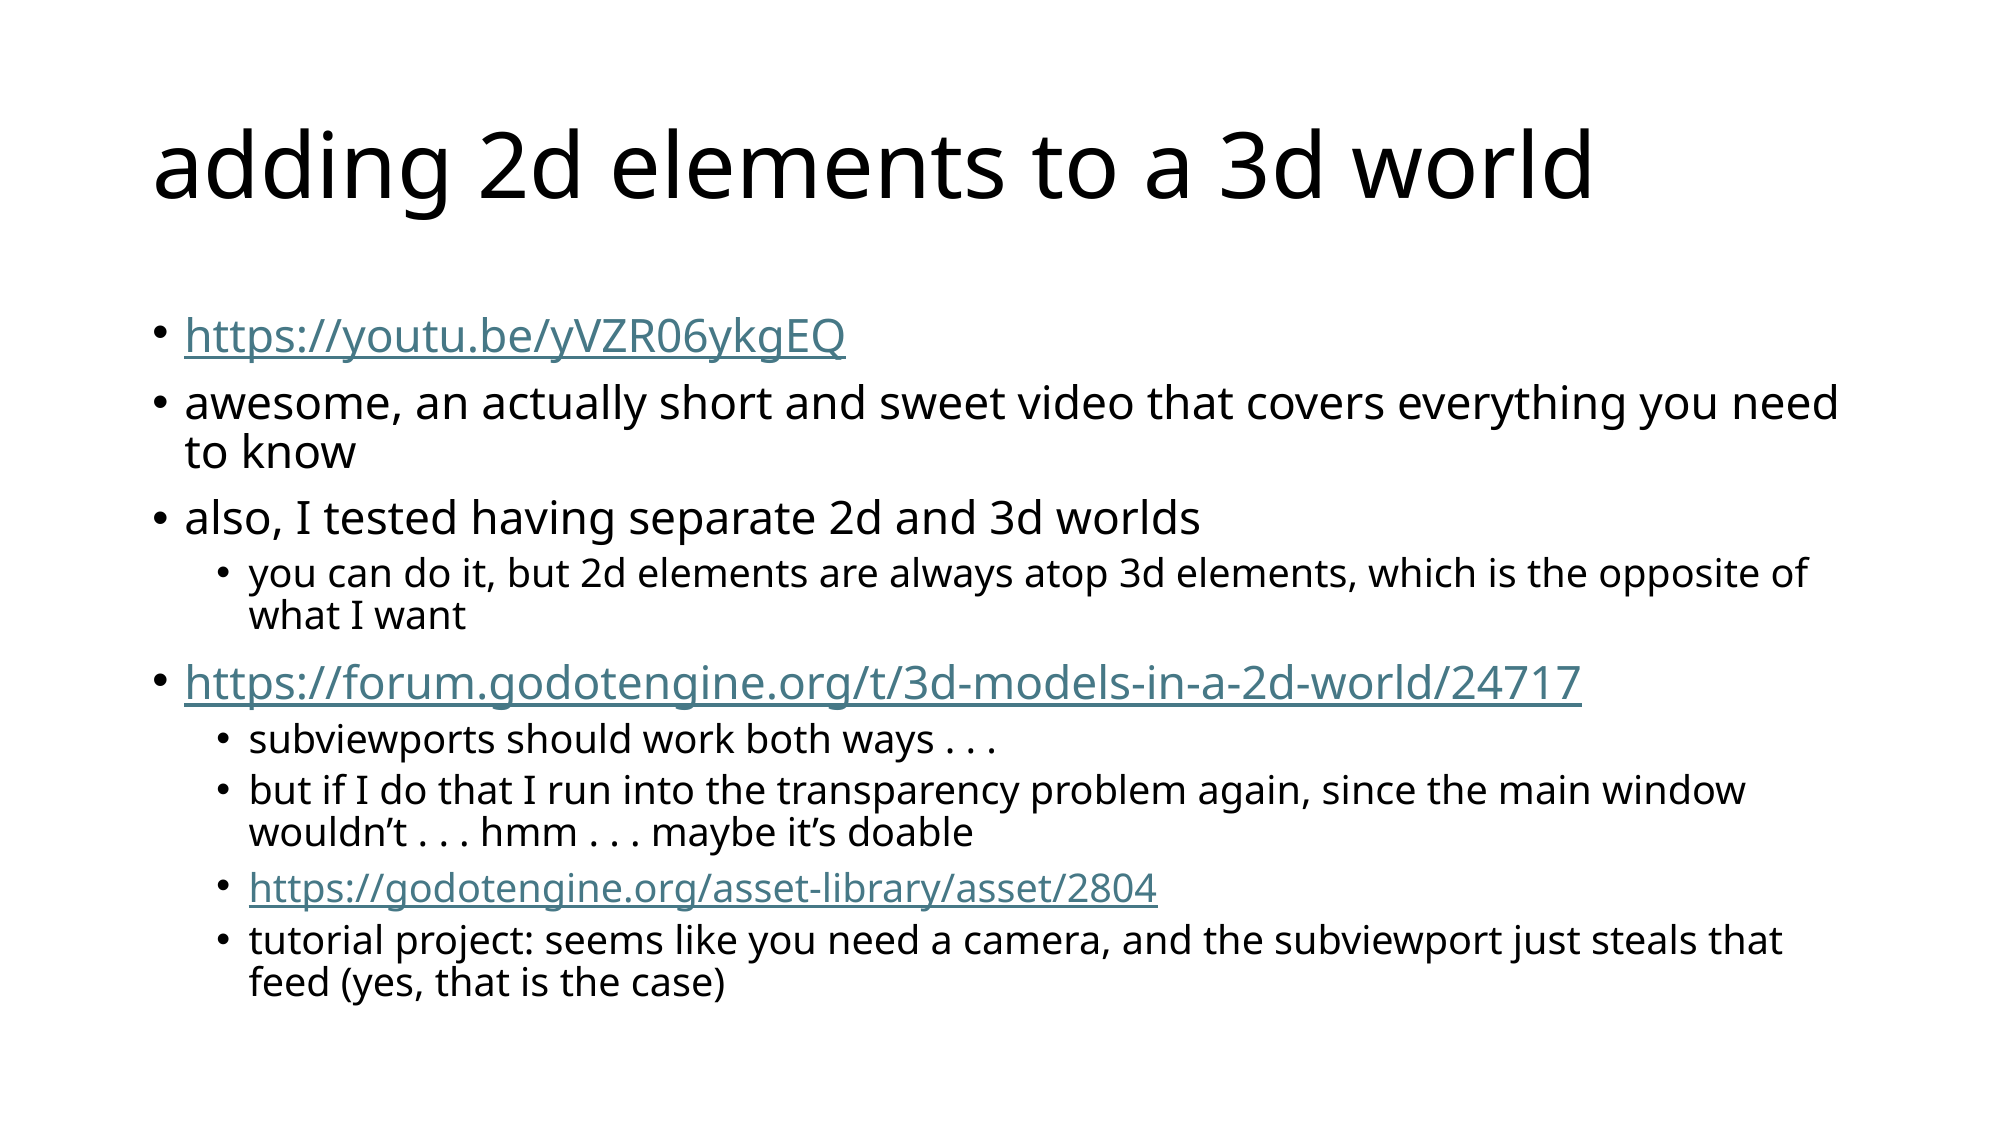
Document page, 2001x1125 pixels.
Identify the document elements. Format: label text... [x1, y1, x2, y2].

title adding 2d elements to a 3d world [137, 59, 1863, 278]
list https://youtu.be/yVZR06ykgEQ awesome, an actually short and sweet video that covers everything you need to know also, I tested having separate 2d and 3d worlds you can do it, but 2d elements are always atop 3d elements, which is the opposite of what I want https://forum.godotengine.org/t/3d-models-in-a-2d-world/24717 subviewports should work both ways . . . but if I do that I run into the transparency problem again, since the main window wouldn’t . . . hmm . . . maybe it’s doable https://godotengine.org/asset-library/asset/2804 tutorial project: seems like you need a camera, and the subviewport just steals that feed (yes, that is the case) [137, 299, 1863, 1014]
